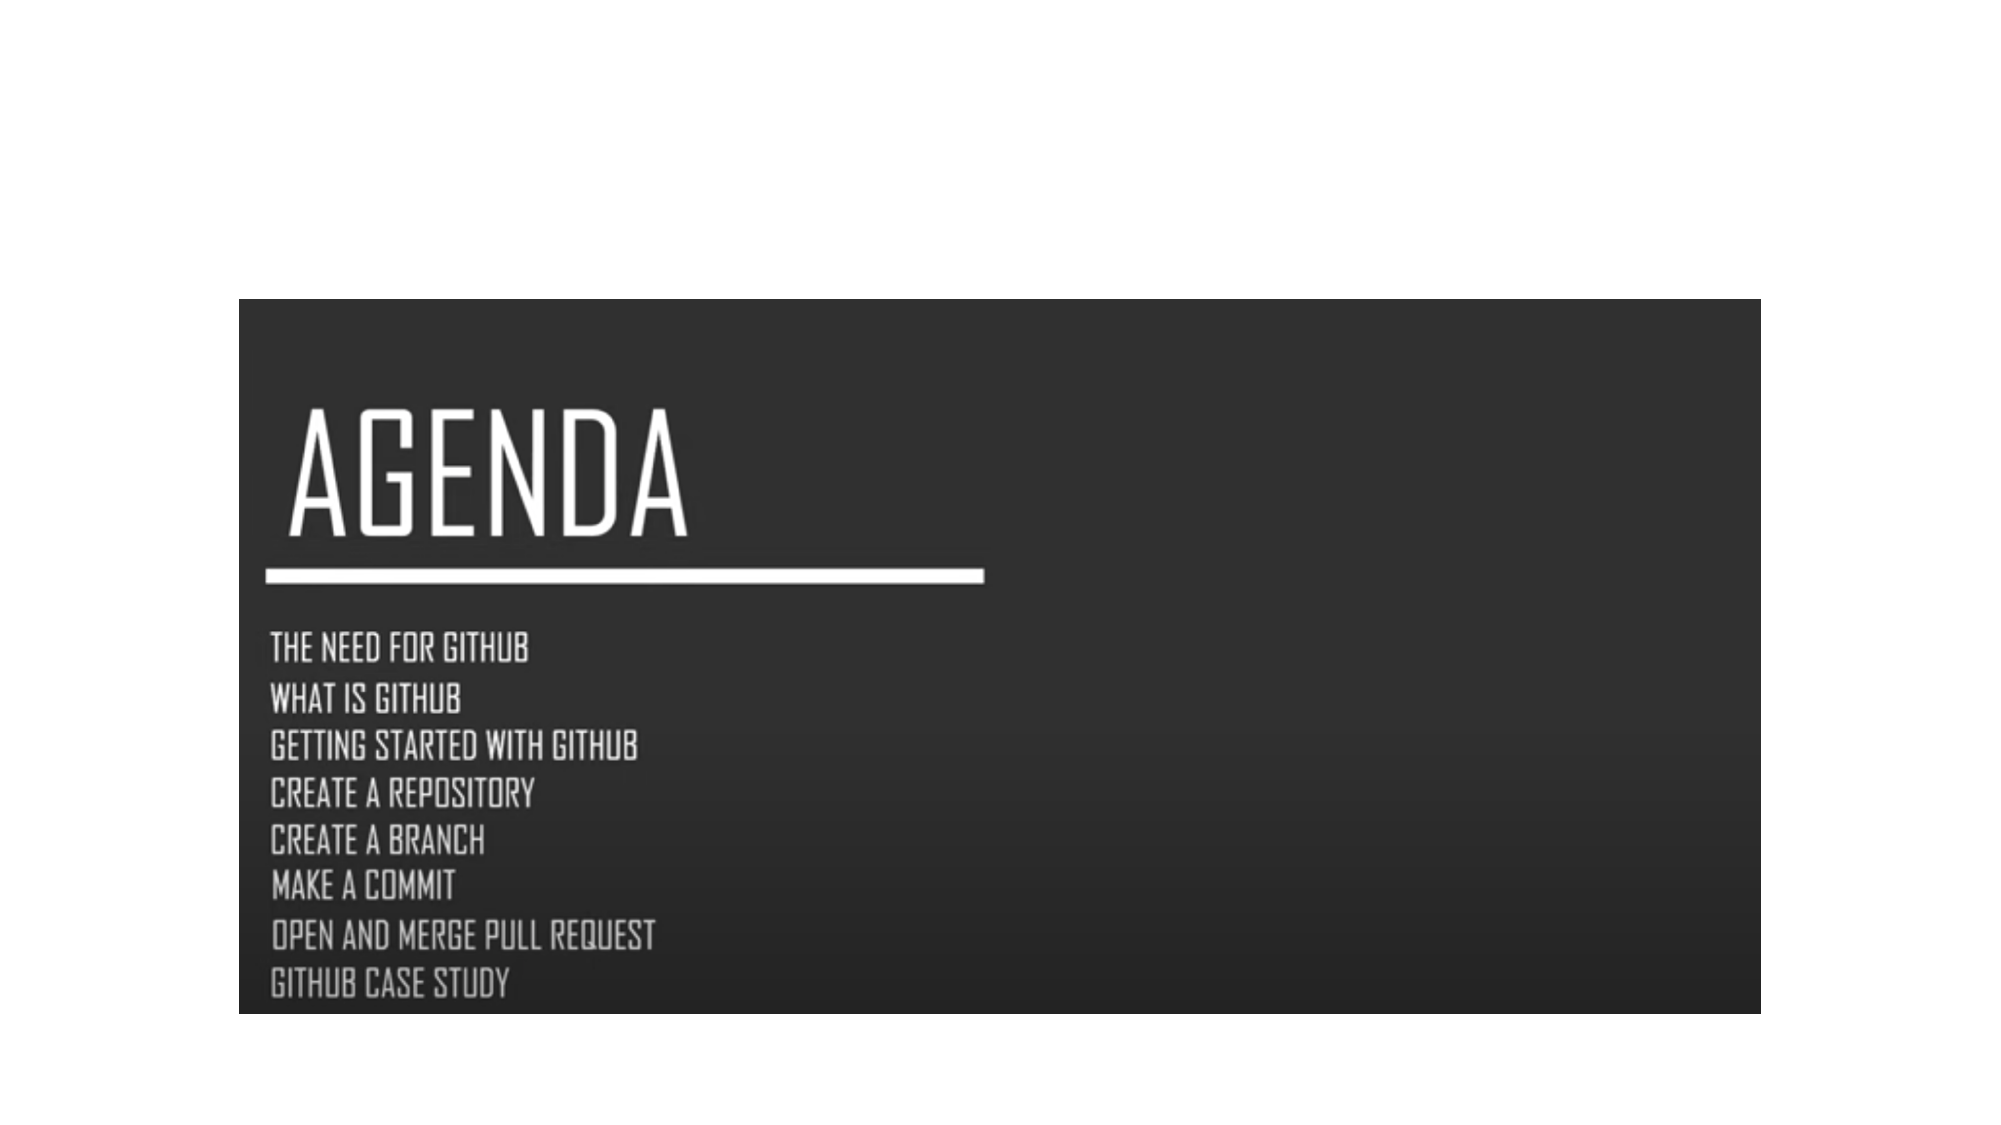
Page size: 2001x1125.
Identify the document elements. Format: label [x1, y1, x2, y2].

list [239, 299, 1761, 1014]
